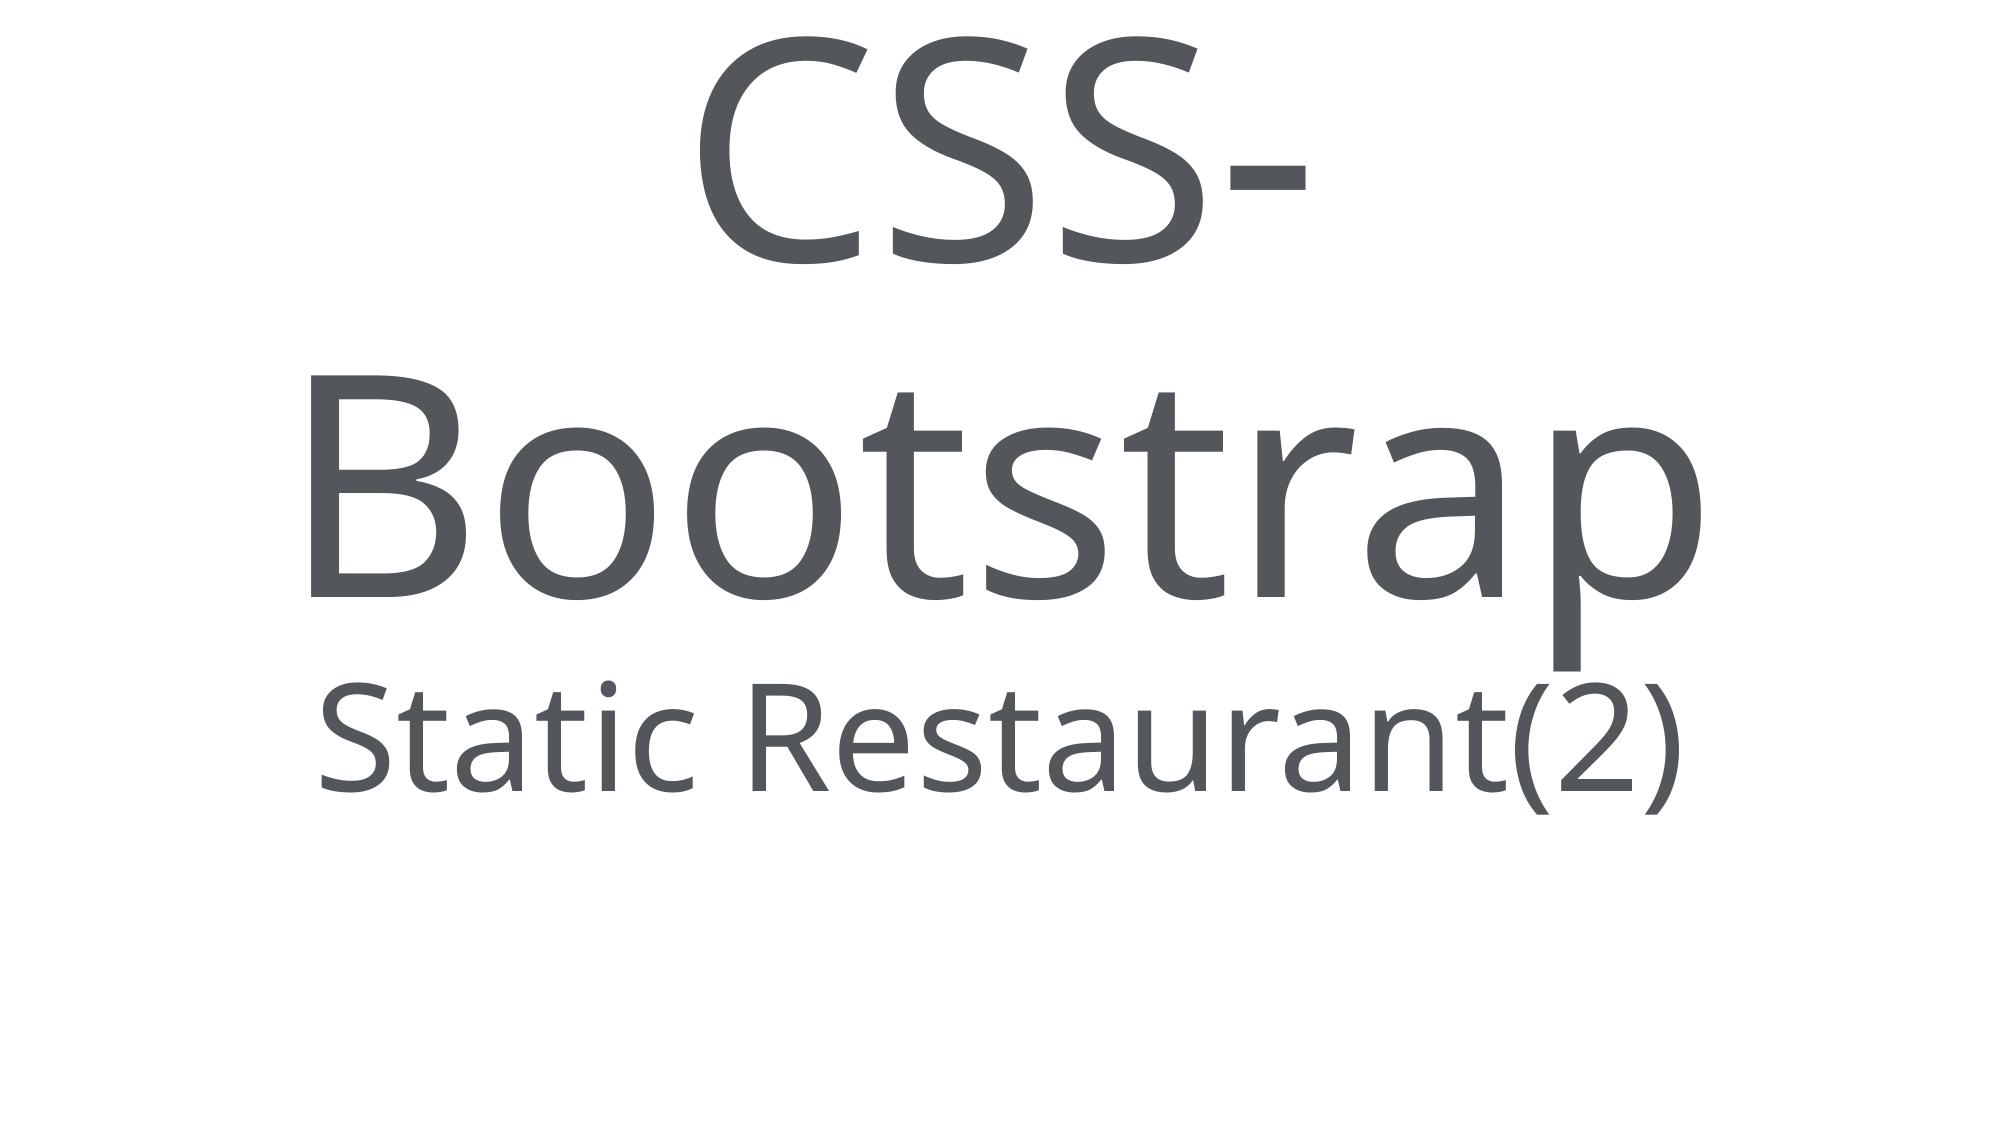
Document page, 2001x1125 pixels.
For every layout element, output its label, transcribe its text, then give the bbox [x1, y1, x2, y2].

text_box Static Restaurant(2) [249, 440, 1750, 832]
title CSS-Bootstrap [86, 279, 1914, 672]
